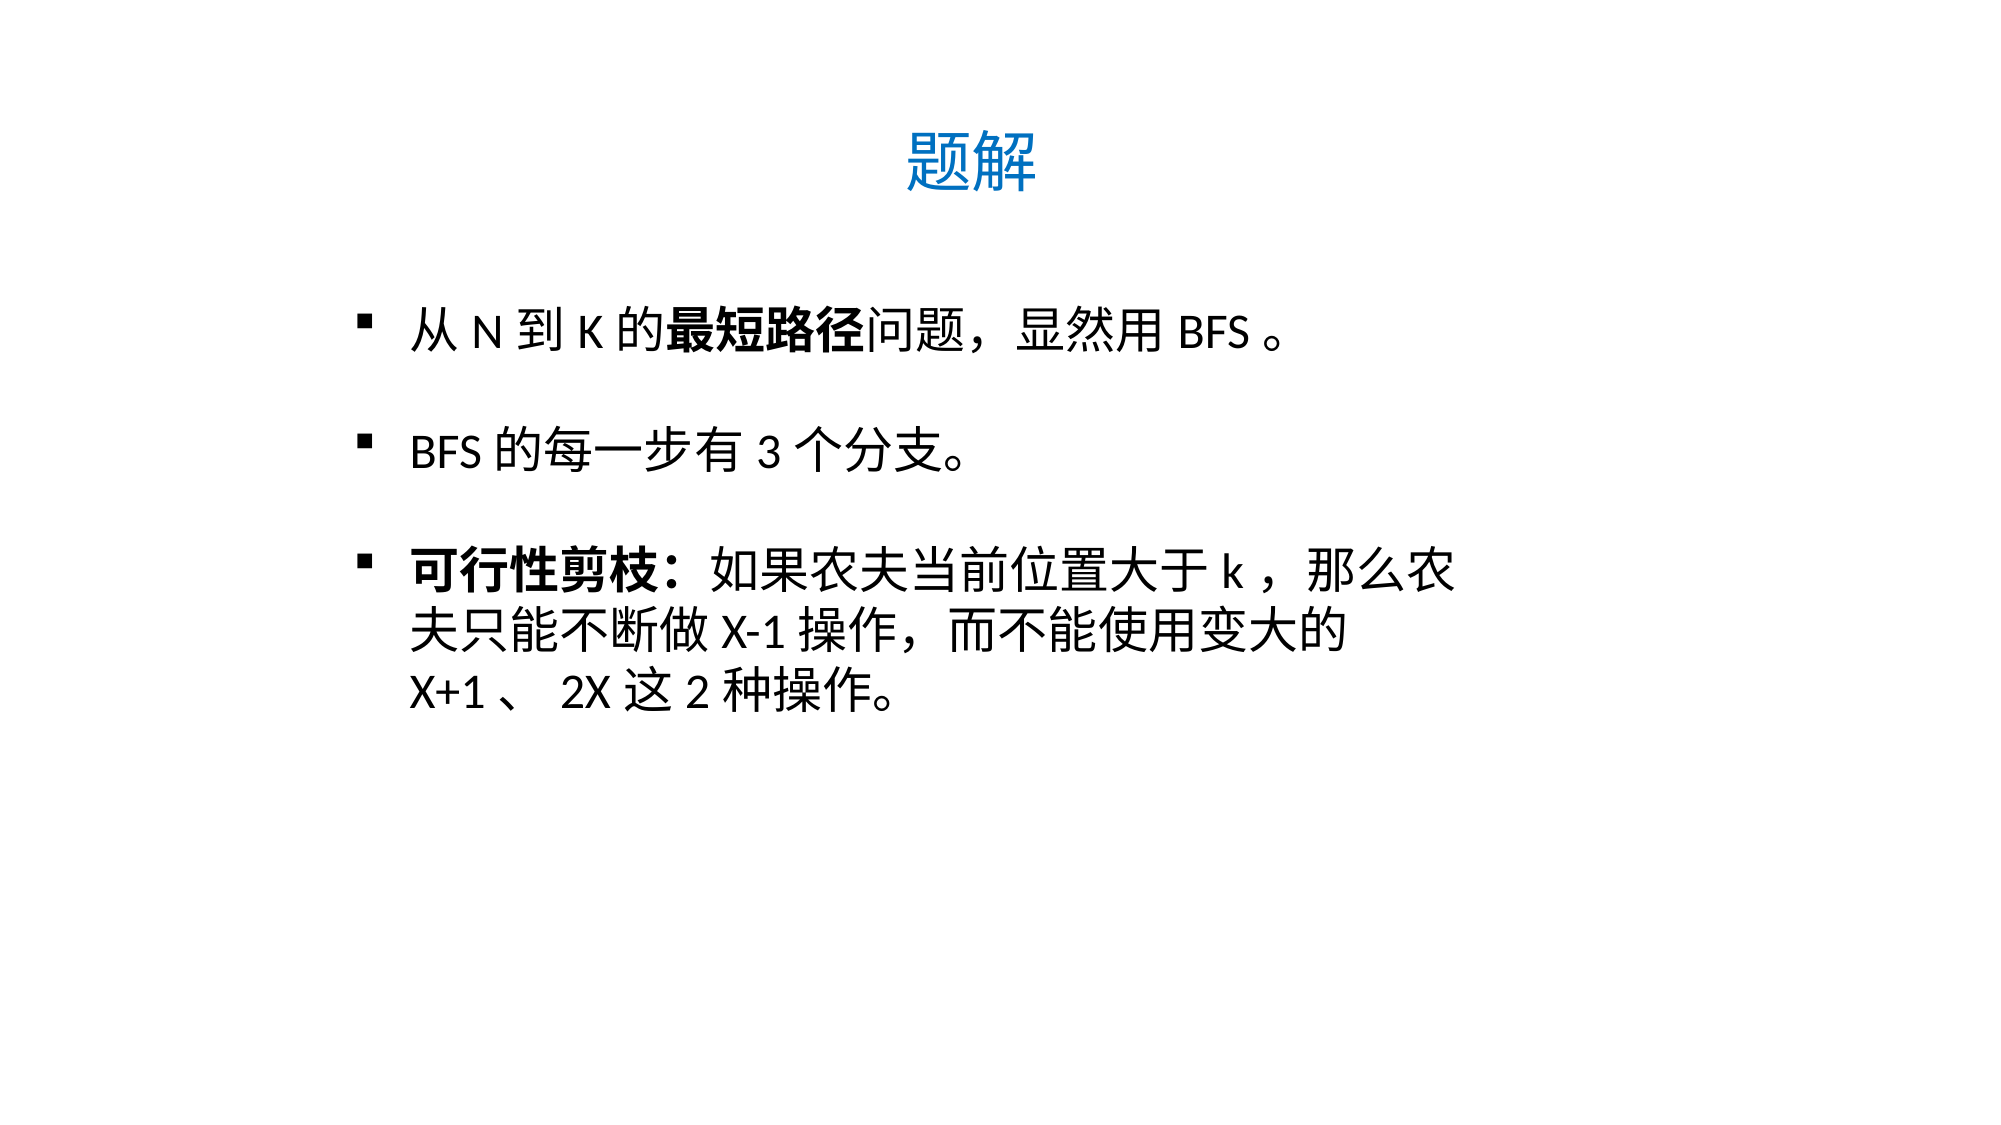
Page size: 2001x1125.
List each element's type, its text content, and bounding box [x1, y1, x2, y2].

text_box 题解 [400, 112, 1543, 254]
text_box 从N到K的最短路径问题，显然用BFS。 BFS的每一步有3个分支。 可行性剪枝：如果农夫当前位置大于k，那么农夫只能不断做X-1操作，而不能使用变大的X+1、2X这2种操作。 [338, 290, 1508, 726]
